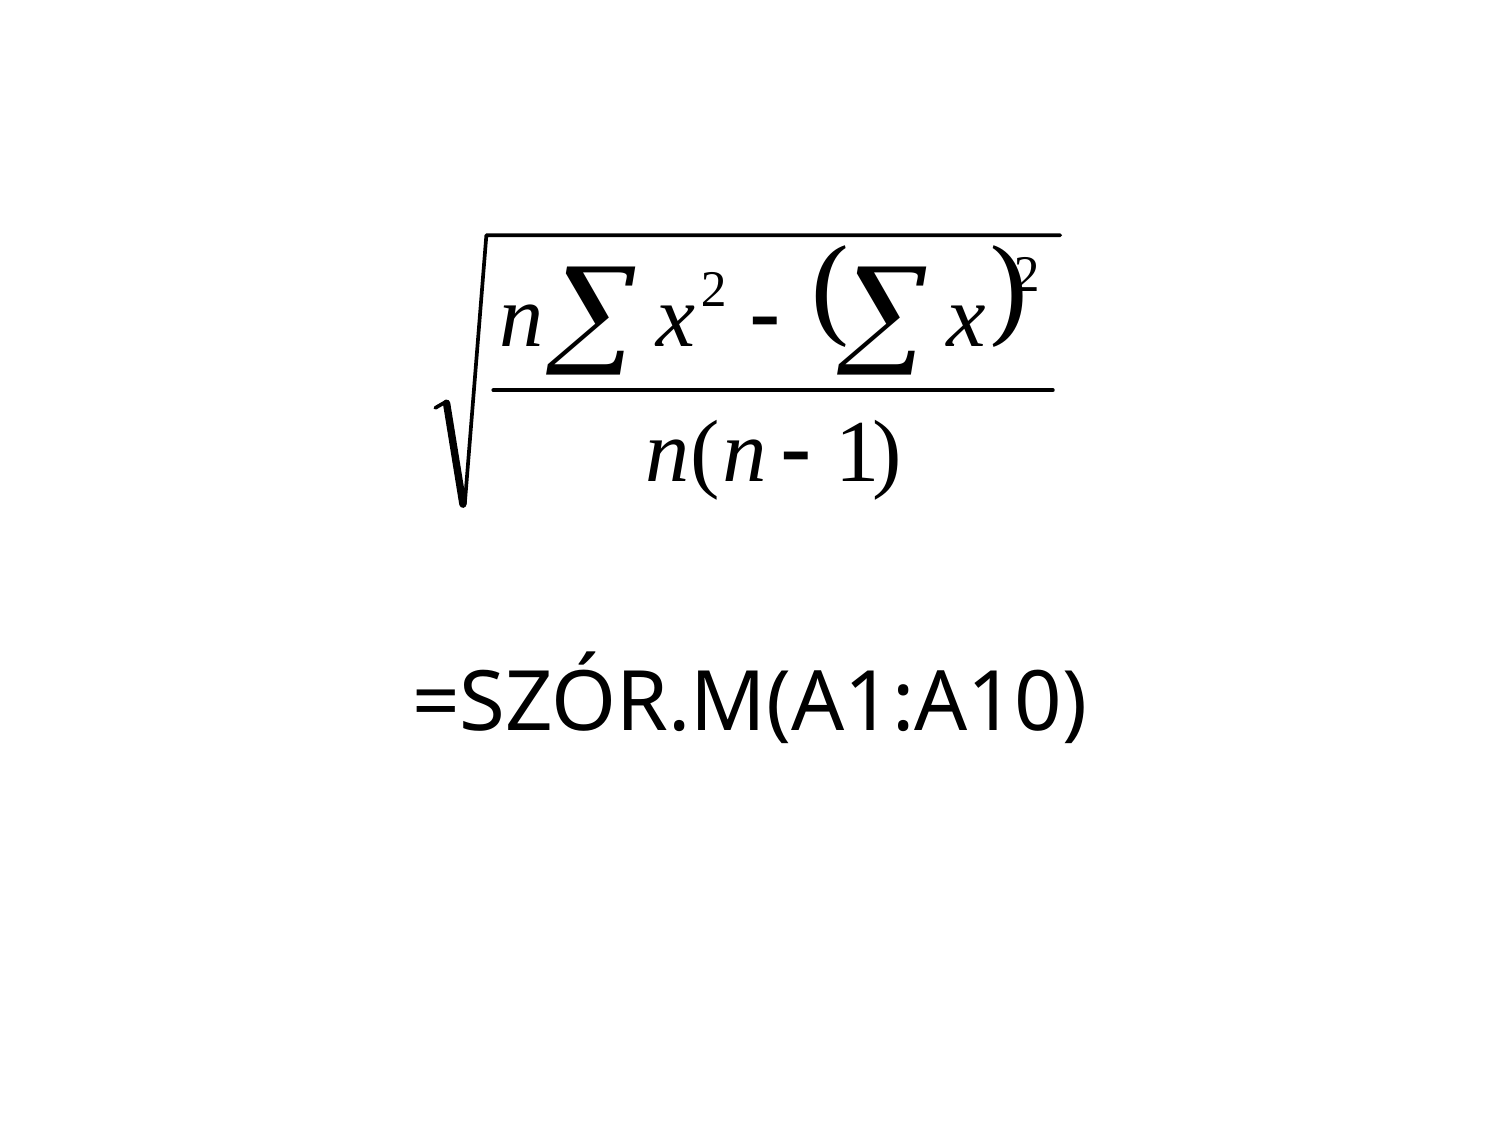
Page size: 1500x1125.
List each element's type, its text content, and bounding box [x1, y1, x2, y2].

list =SZÓR.M(A1:A10) [75, 651, 1425, 1005]
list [418, 213, 1082, 523]
